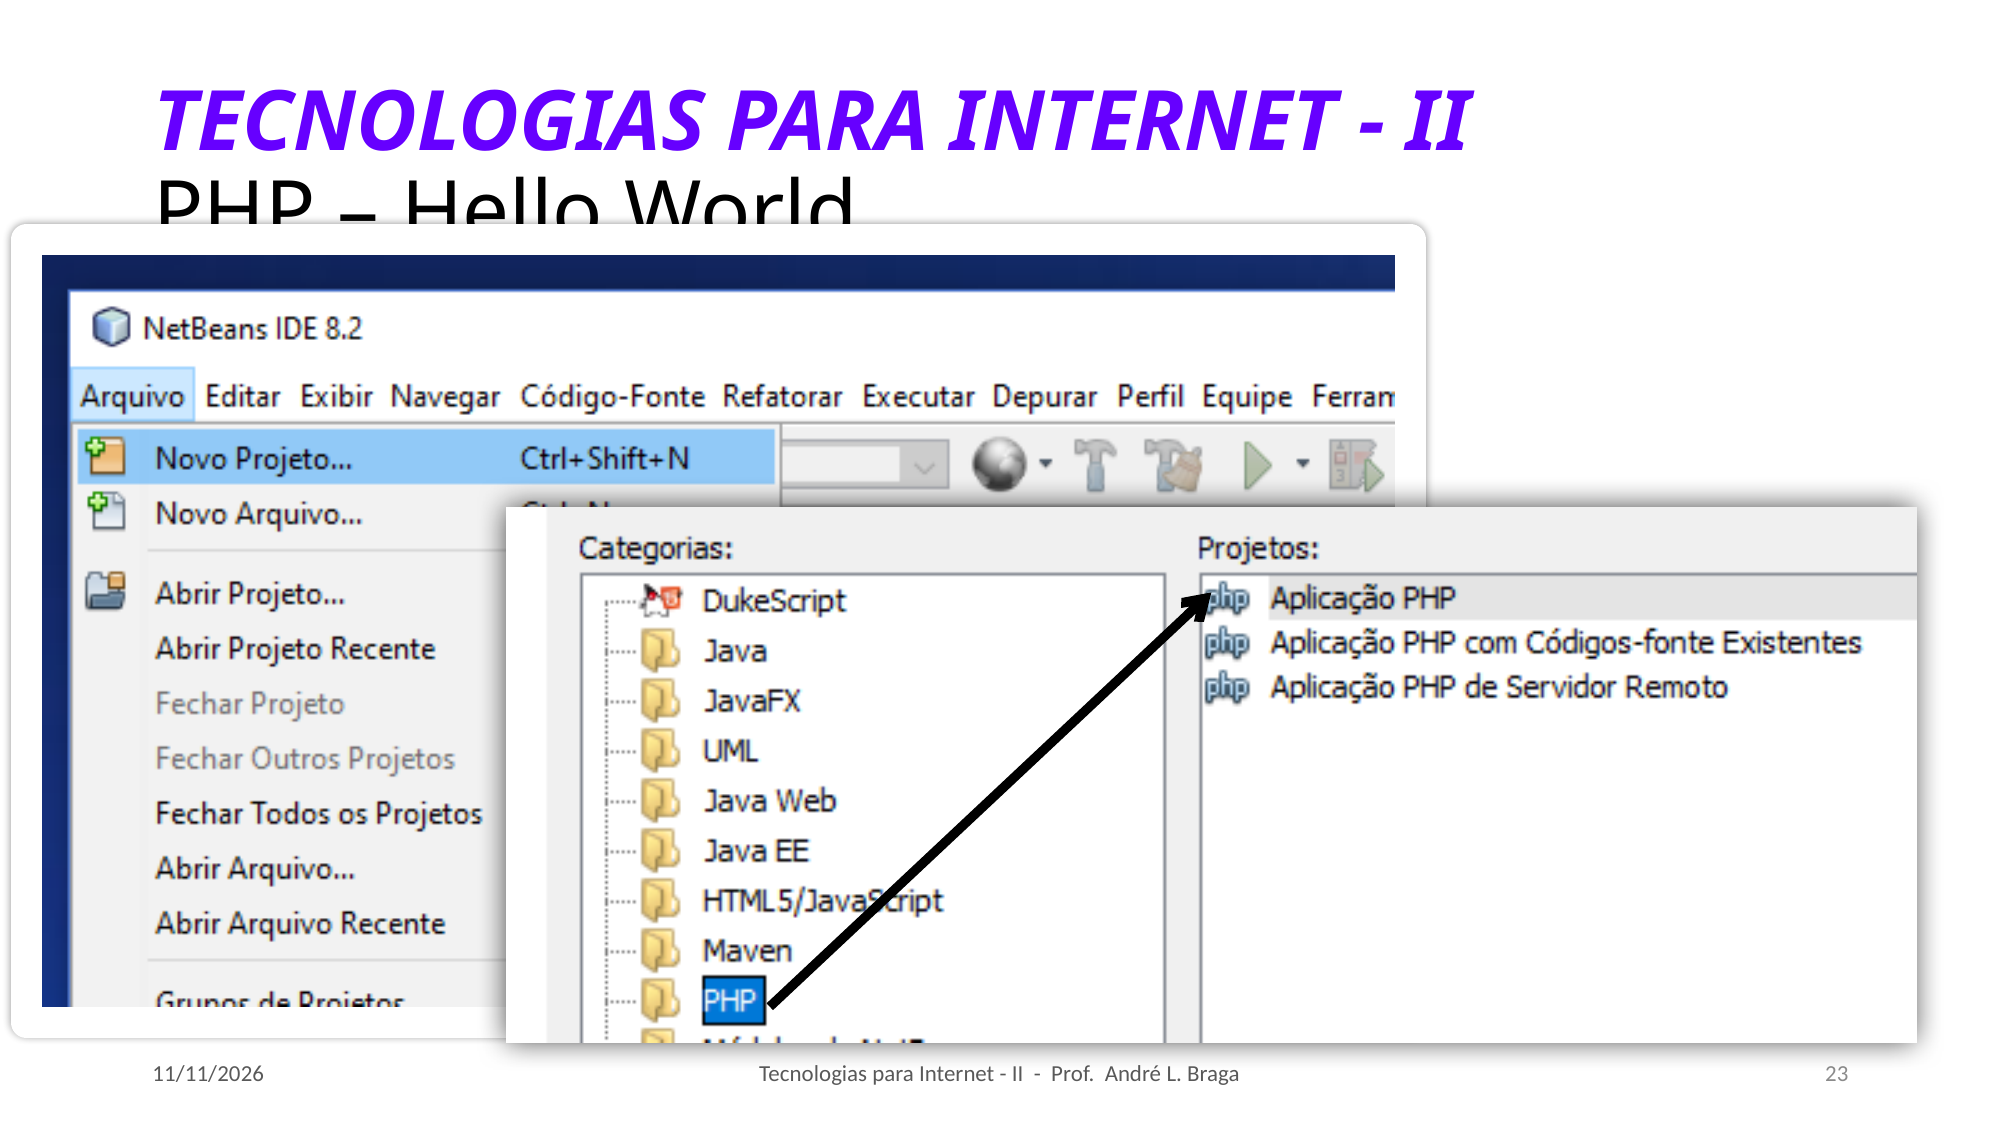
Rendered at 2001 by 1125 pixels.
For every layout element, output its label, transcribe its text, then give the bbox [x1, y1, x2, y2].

title TECNOLOGIAS PARA INTERNET - II PHP – Hello World [138, 60, 1864, 278]
picture [41, 255, 1917, 1043]
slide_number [137, 1043, 588, 1103]
footer Tecnologias para Internet - II - Prof. André L. Braga [662, 1065, 1338, 1103]
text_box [769, 592, 1212, 1007]
slide_number 23 [1413, 1065, 1864, 1103]
